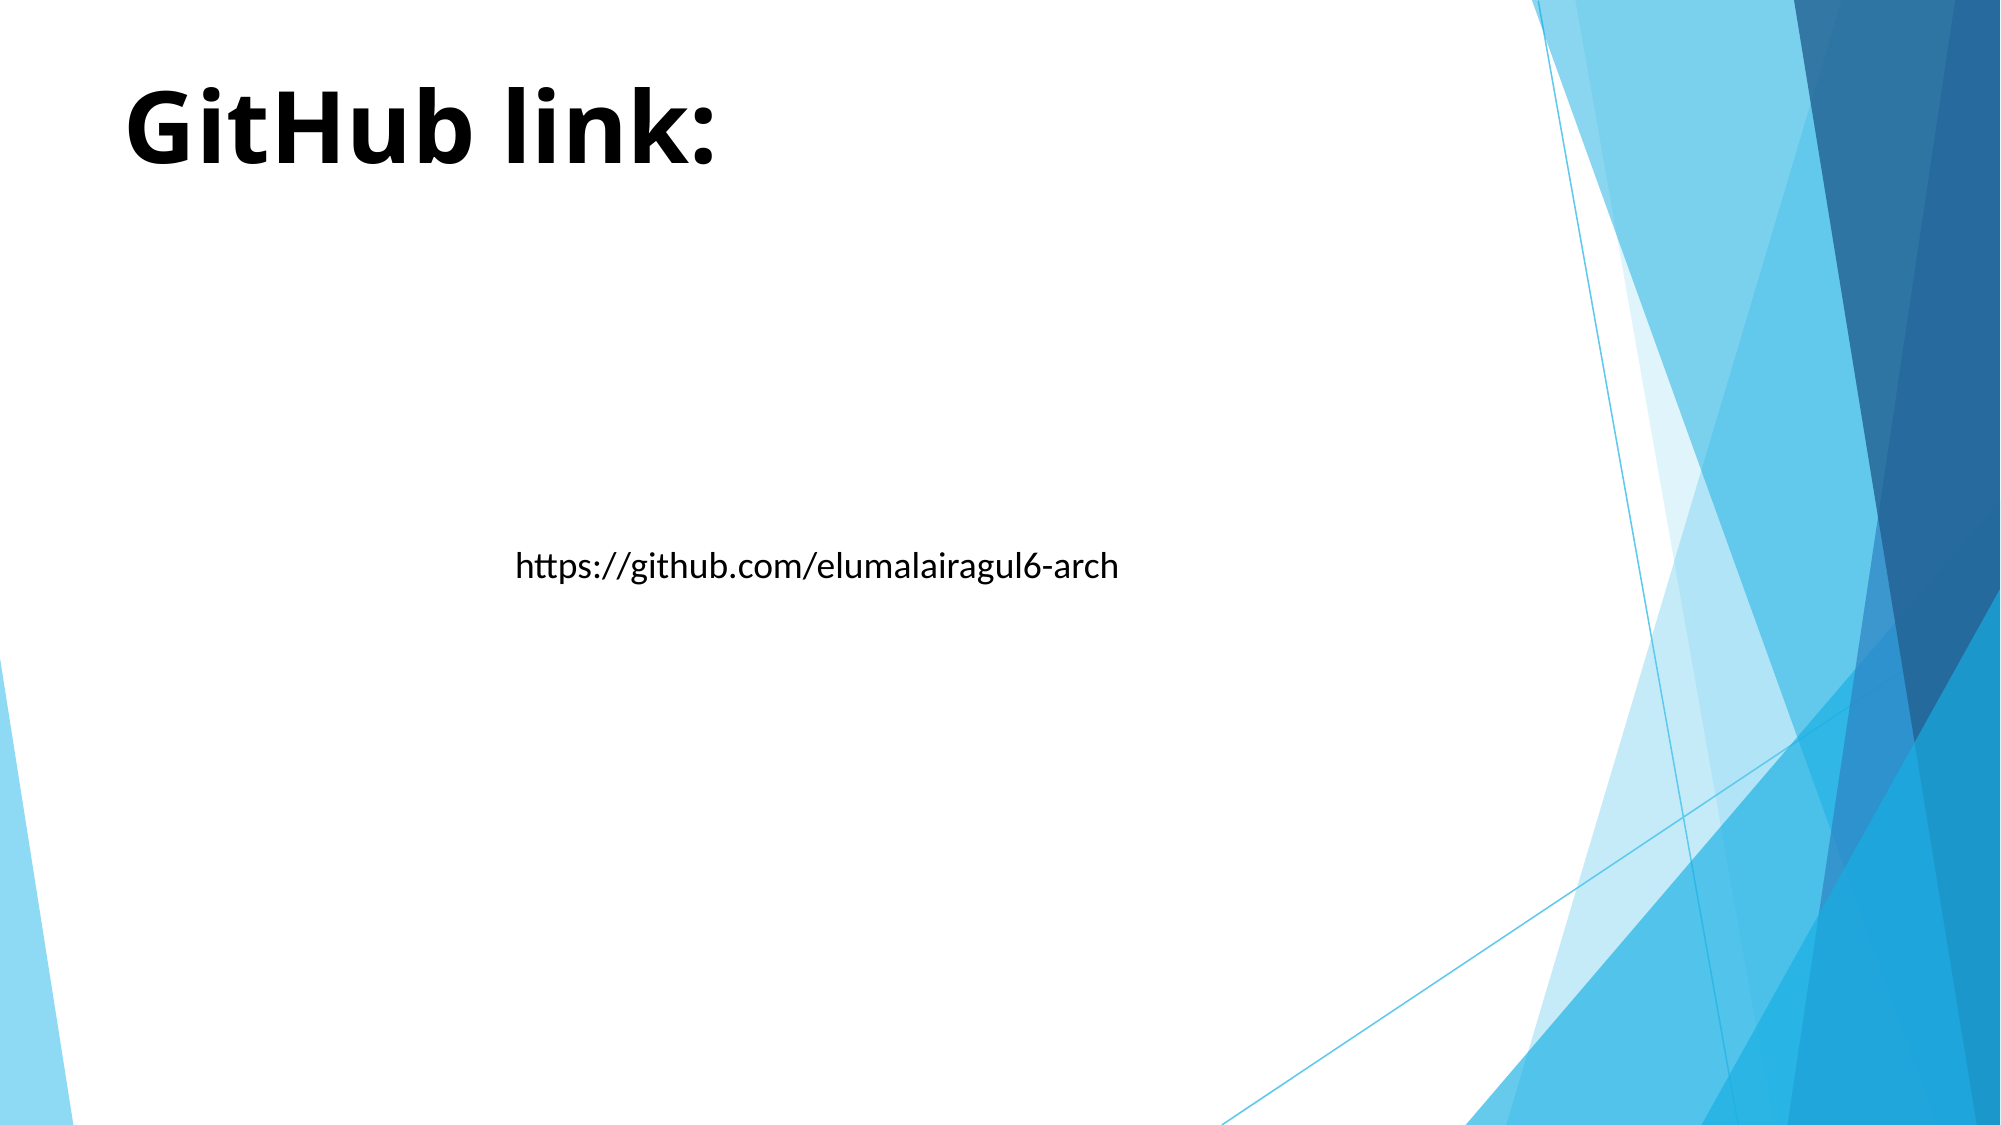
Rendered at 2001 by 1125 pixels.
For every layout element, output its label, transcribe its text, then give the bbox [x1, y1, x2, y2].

title GitHub link: [123, 63, 1877, 188]
text_box https://github.com/elumalairagul6-arch [500, 533, 1501, 593]
